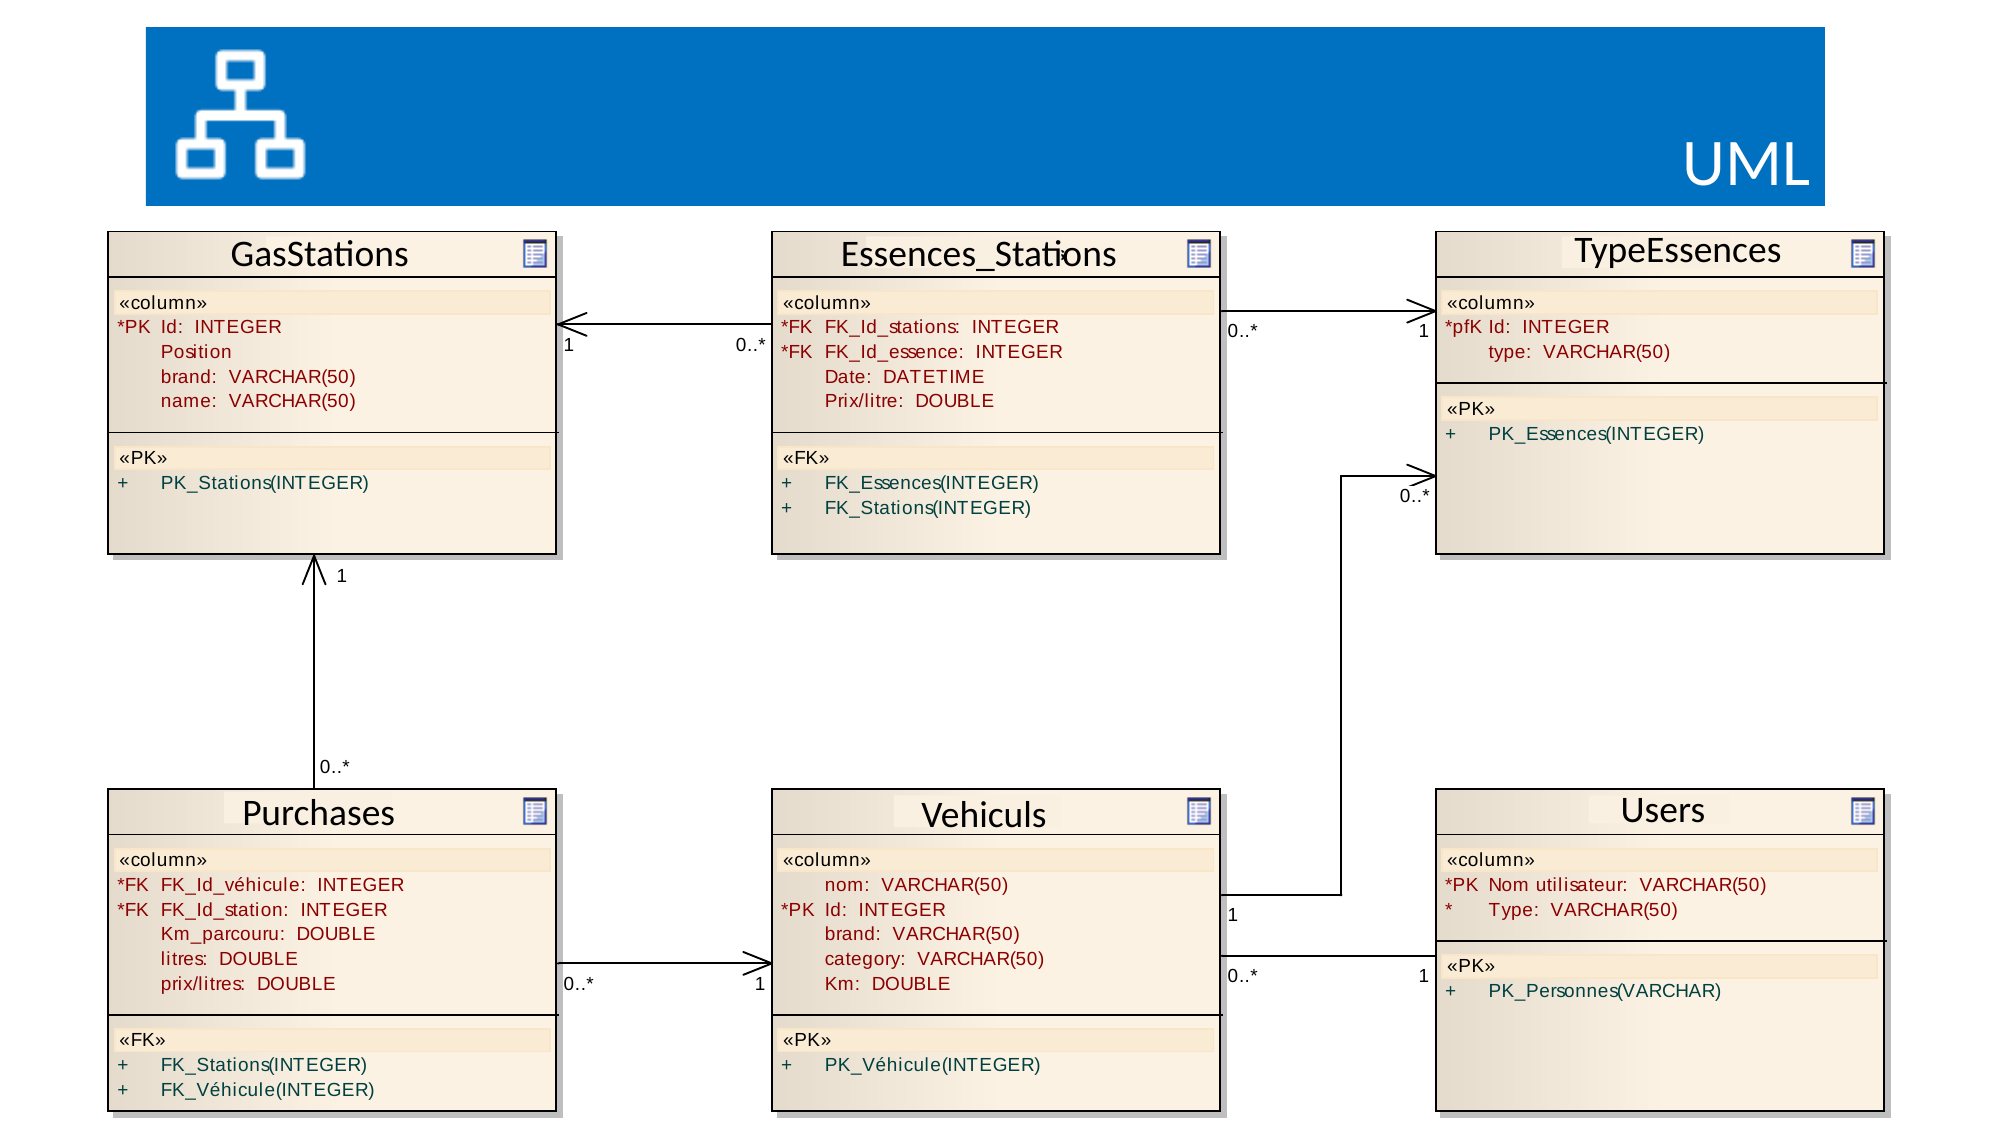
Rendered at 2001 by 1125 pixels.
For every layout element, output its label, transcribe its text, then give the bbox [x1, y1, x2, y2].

picture [174, 48, 308, 183]
text_box UML [145, 26, 1826, 202]
picture [79, 202, 1915, 1125]
